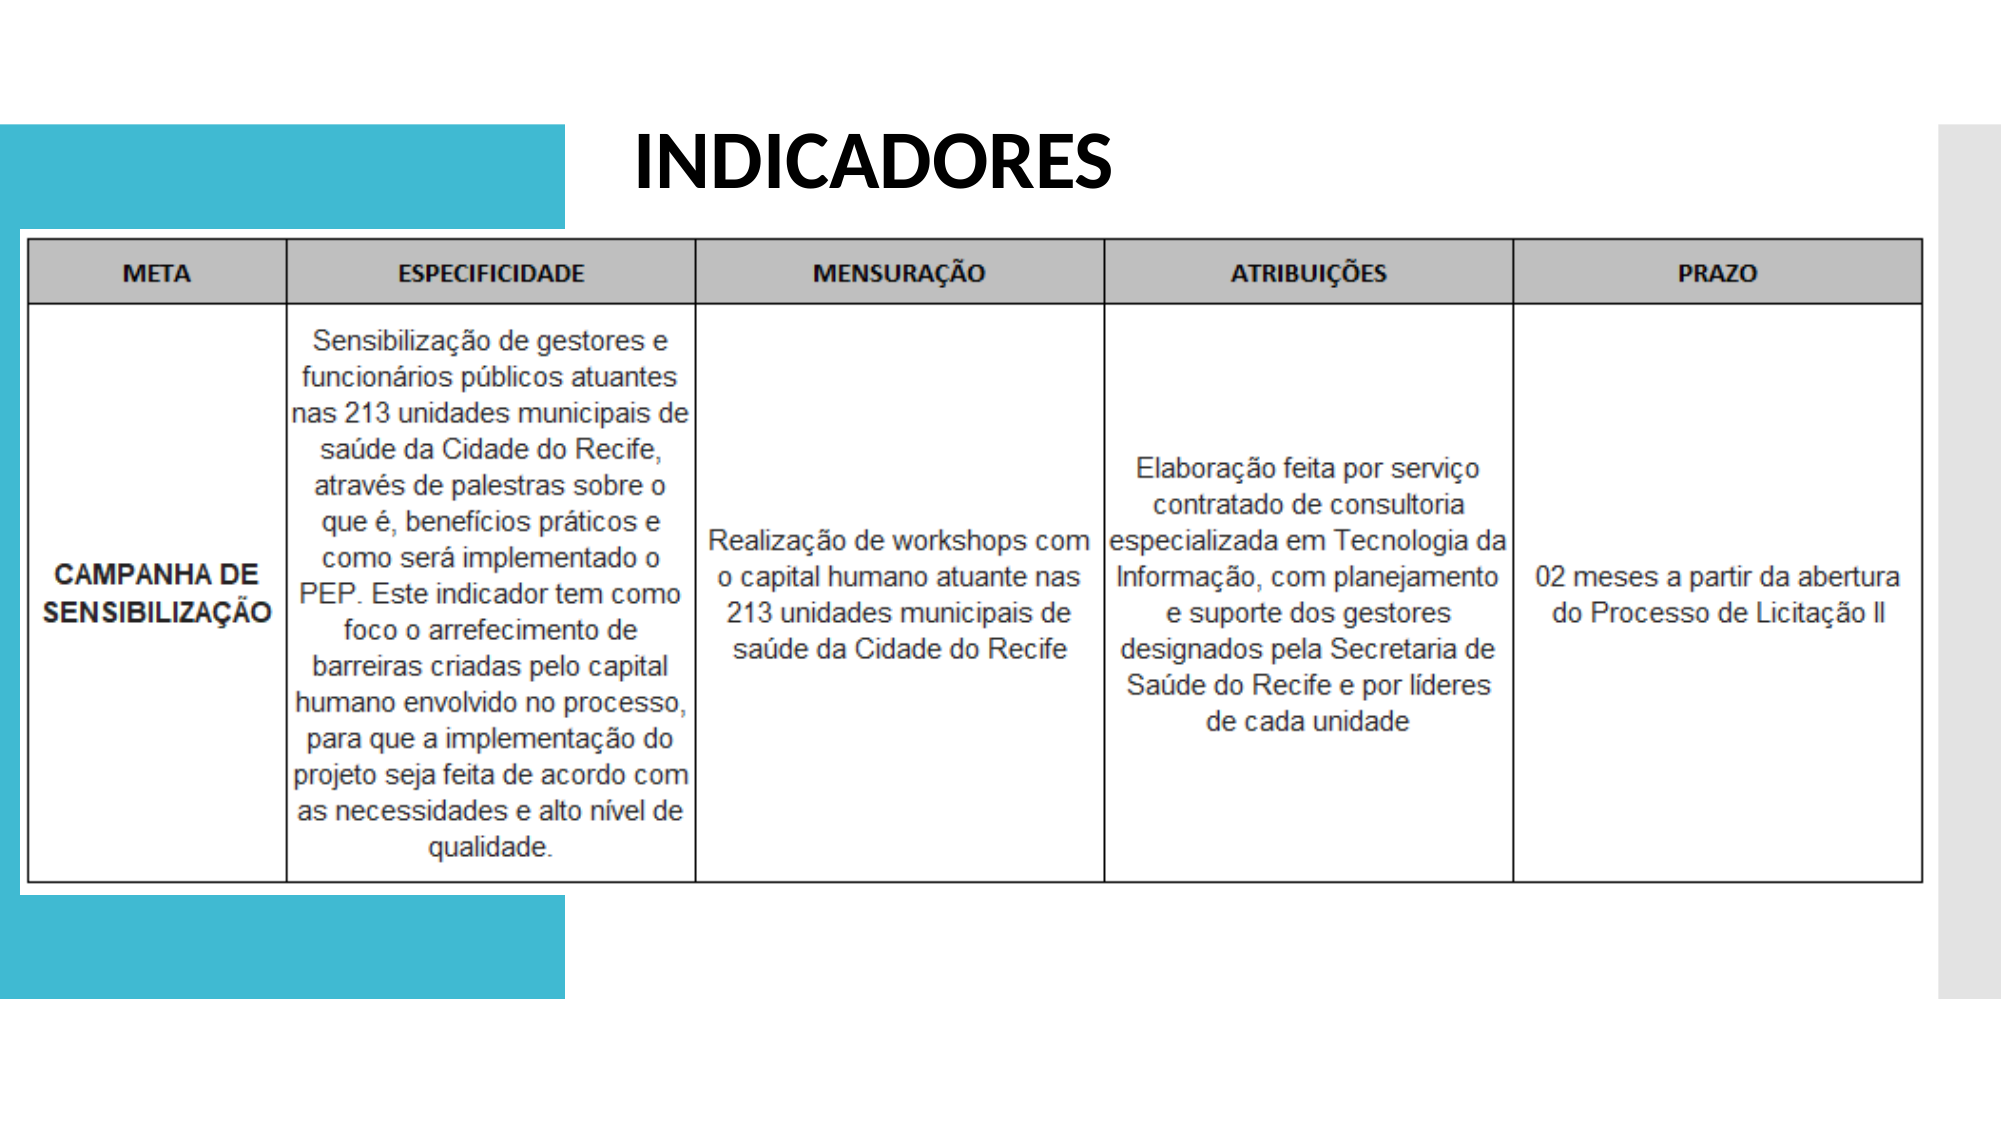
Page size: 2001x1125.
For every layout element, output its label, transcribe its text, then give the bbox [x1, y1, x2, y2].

text_box INDICADORES [618, 98, 1887, 213]
picture [20, 229, 1935, 896]
